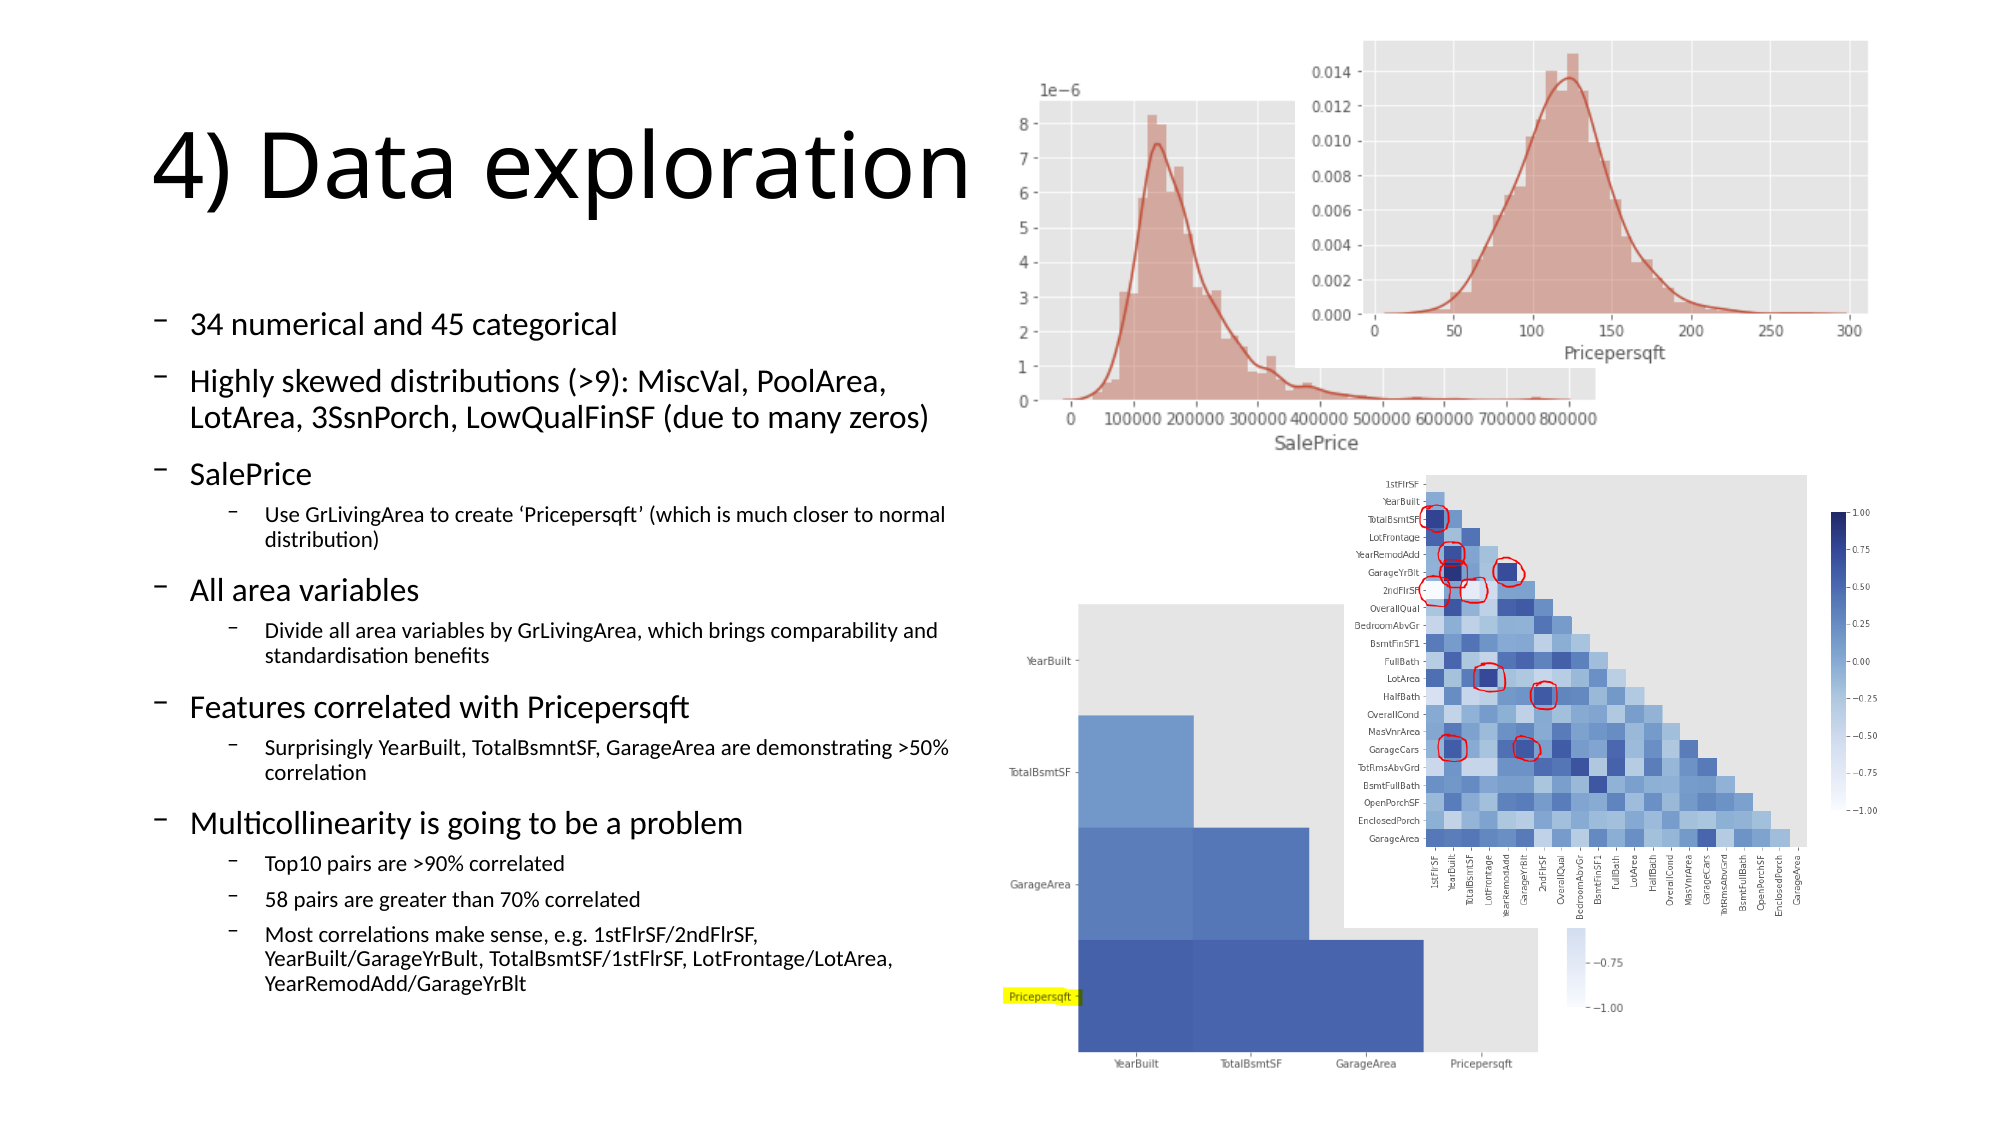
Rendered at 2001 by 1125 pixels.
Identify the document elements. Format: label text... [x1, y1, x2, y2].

picture [999, 470, 1886, 1080]
picture [999, 31, 1881, 458]
title 4) Data exploration [137, 59, 1295, 278]
list 34 numerical and 45 categorical Highly skewed distributions (>9): MiscVal, PoolArea, LotArea, 3SsnPorch, LowQualFinSF (due to many zeros) SalePrice Use GrLivingArea to create ‘Pricepersqft’ (which is much closer to normal distribution) All area variables Divide all area variables by GrLivingArea, which brings comparability and standardisation benefits Features correlated with Pricepersqft Surprisingly YearBuilt, TotalBsmntSF, GarageArea are demonstrating >50% correlation Multicollinearity is going to be a problem Top10 pairs are >90% correlated 58 pairs are greater than 70% correlated Most correlations make sense, e.g. 1stFlrSF/2ndFlrSF, YearBuilt/GarageYrBult, TotalBsmtSF/1stFlrSF, LotFrontage/LotArea, YearRemodAdd/GarageYrBlt [137, 299, 988, 1014]
